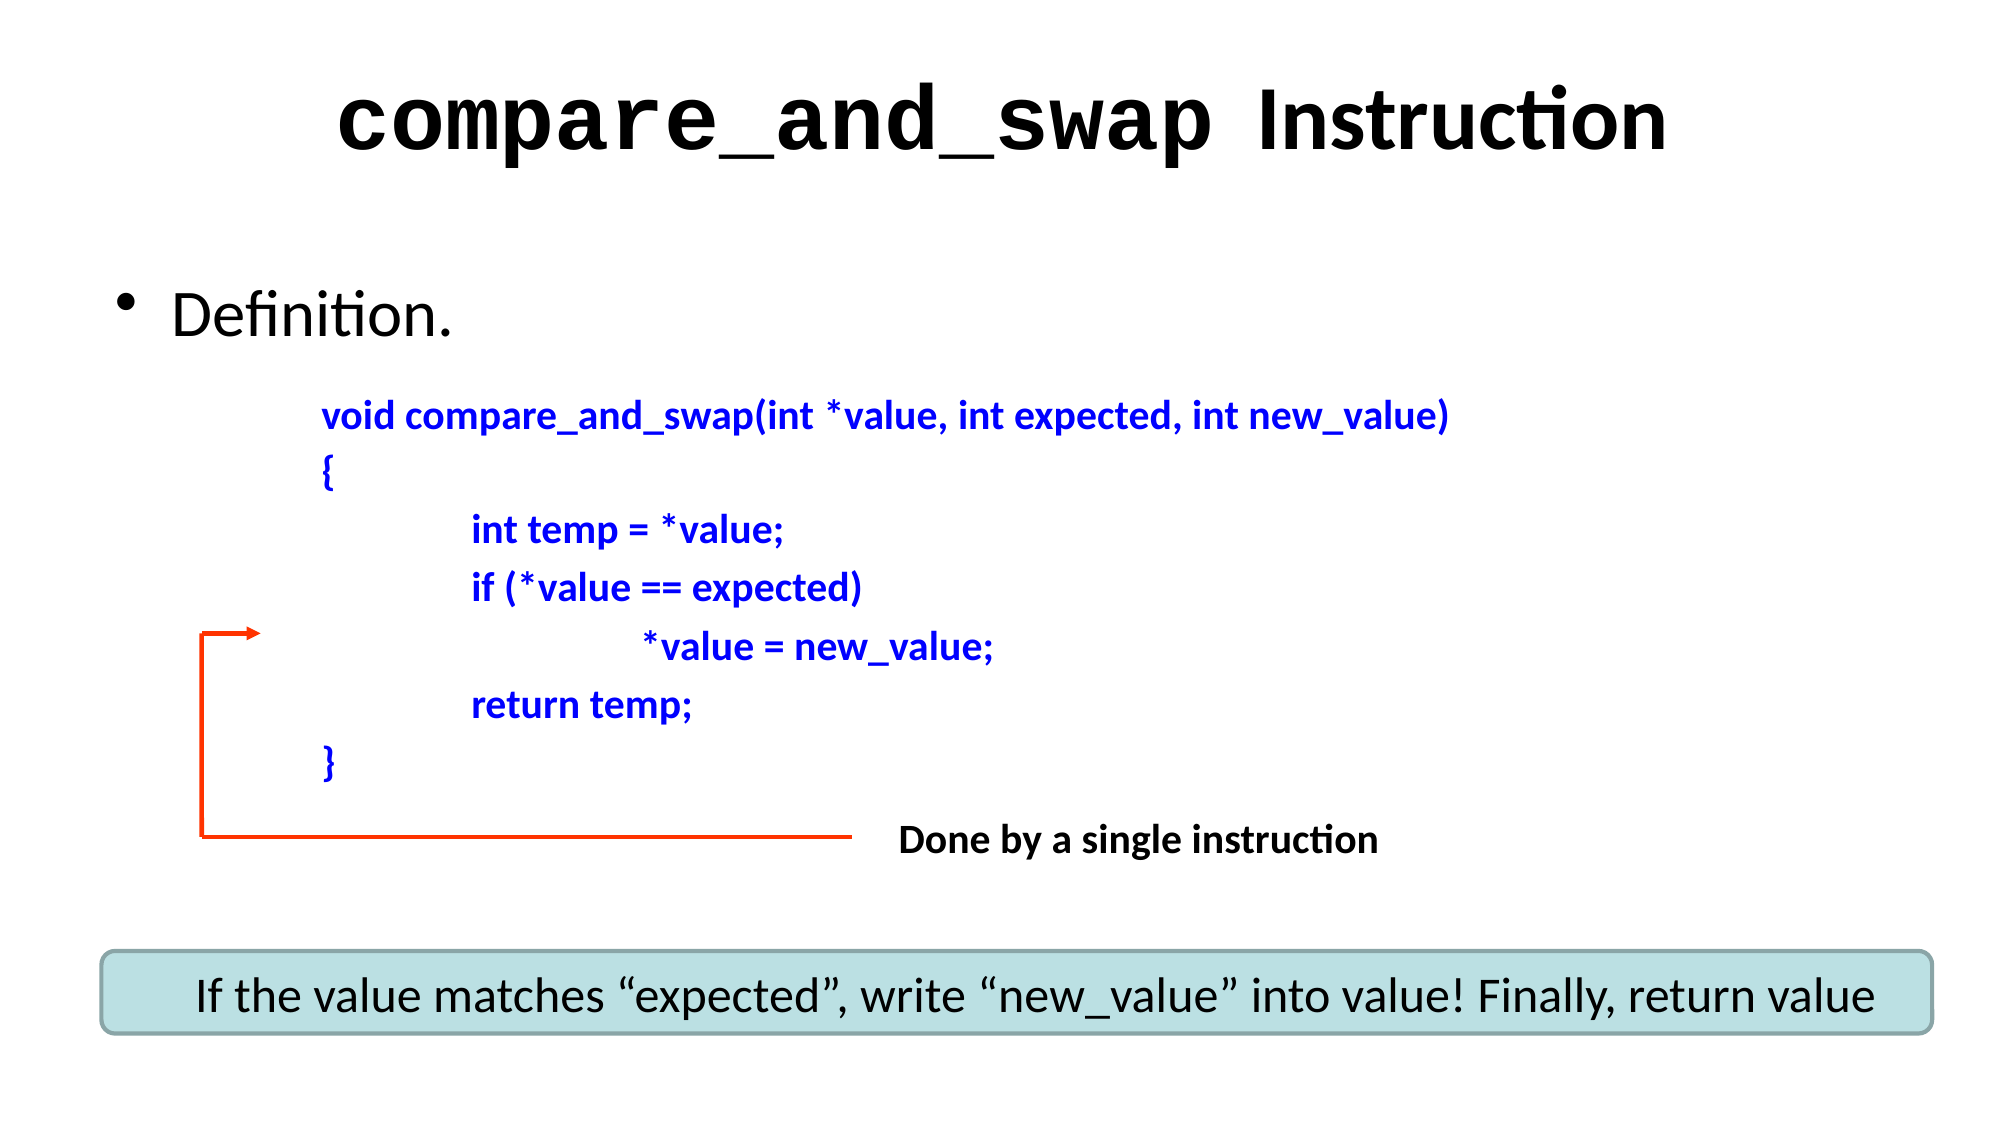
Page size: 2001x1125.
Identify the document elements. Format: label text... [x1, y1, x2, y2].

text_box Done by a single instruction [883, 804, 1395, 870]
list Definition. void compare_and_swap(int *value, int expected, int new_value) { int temp = *value; if (*value == expected) *value = new_value; return temp; } [99, 262, 1901, 960]
text_box If the value matches “expected”, write “new_value” into value! Finally, return value [99, 948, 1935, 1036]
text_box [202, 627, 261, 640]
title compare_and_swap Instruction [102, 18, 1903, 207]
